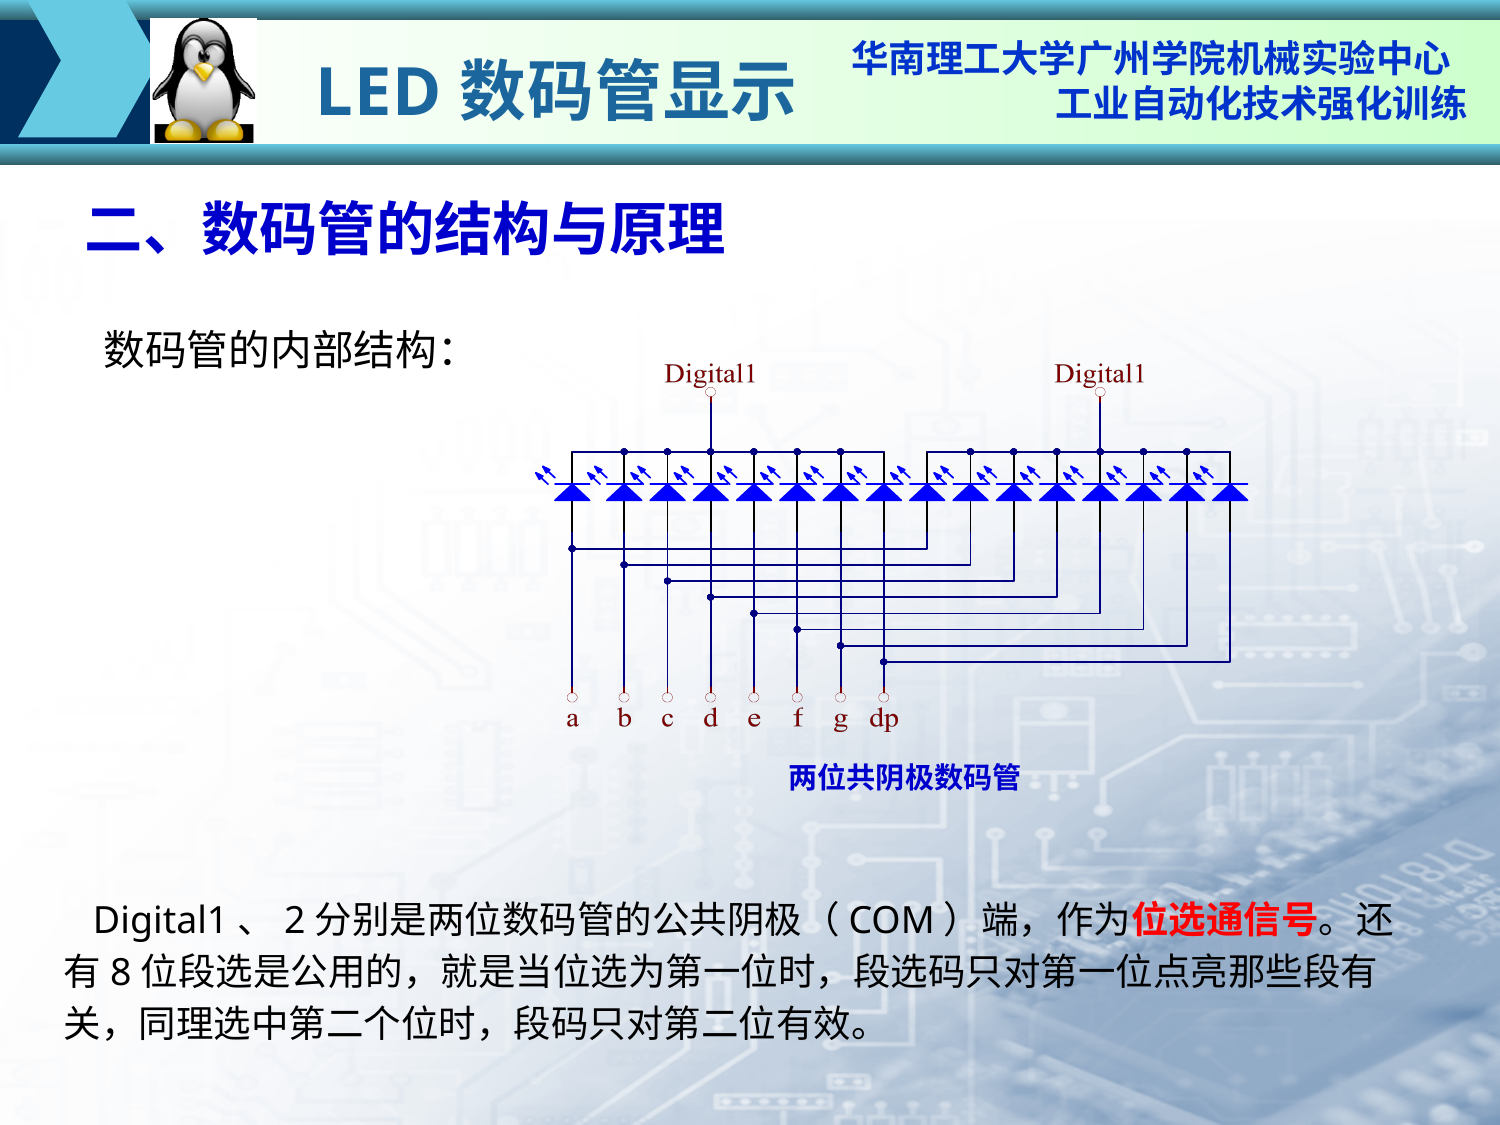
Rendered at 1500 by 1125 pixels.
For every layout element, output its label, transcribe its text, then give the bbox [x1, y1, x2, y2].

text_box 数码管的内部结构： [88, 290, 1400, 381]
picture [150, 18, 257, 143]
text_box Digital1、2分别是两位数码管的公共阴极（COM）端，作为位选通信号。还有8位段选是公用的，就是当位选为第一位时，段选码只对第一位点亮那些段有关，同理选中第二个位时，段码只对第二位有效。 [48, 881, 1443, 1053]
text_box 二、数码管的结构与原理 [70, 184, 741, 270]
picture [0, 165, 1500, 1125]
text_box LED数码管显示 [301, 41, 845, 136]
text_box 两位共阴极数码管 [773, 751, 1046, 802]
